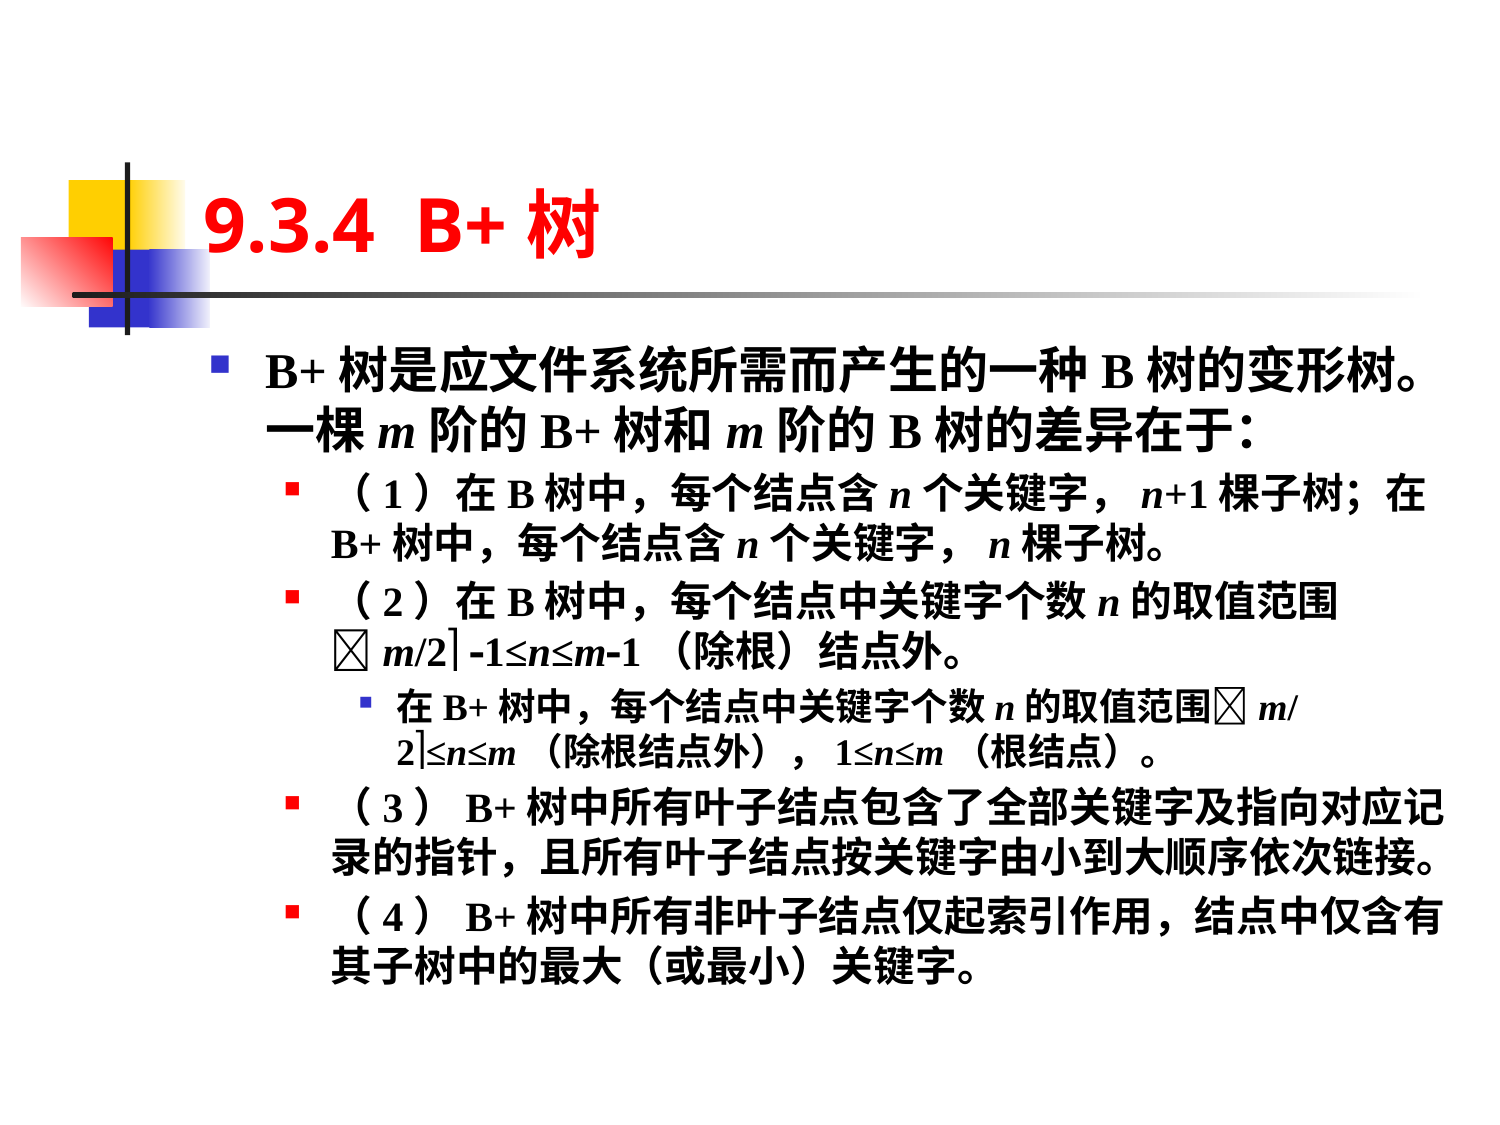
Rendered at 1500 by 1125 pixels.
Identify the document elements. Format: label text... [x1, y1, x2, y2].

list B+树是应文件系统所需而产生的一种B树的变形树。一棵m阶的B+树和m阶的B树的差异在于： （1）在B树中，每个结点含n个关键字，n+1棵子树；在B+树中，每个结点含n个关键字，n棵子树。 （2）在B树中，每个结点中关键字个数n的取值范围m/2 1≤n≤m1（除根）结点外。 在B+树中，每个结点中关键字个数n的取值范围m/2≤n≤m（除根结点外），1≤n≤m（根结点）。 （3）B+树中所有叶子结点包含了全部关键字及指向对应记录的指针，且所有叶子结点按关键字由小到大顺序依次链接。 （4）B+树中所有非叶子结点仅起索引作用，结点中仅含有其子树中的最大（或最小）关键字。 [193, 331, 1469, 1006]
title 9.3.4 B+树 [188, 35, 1468, 275]
